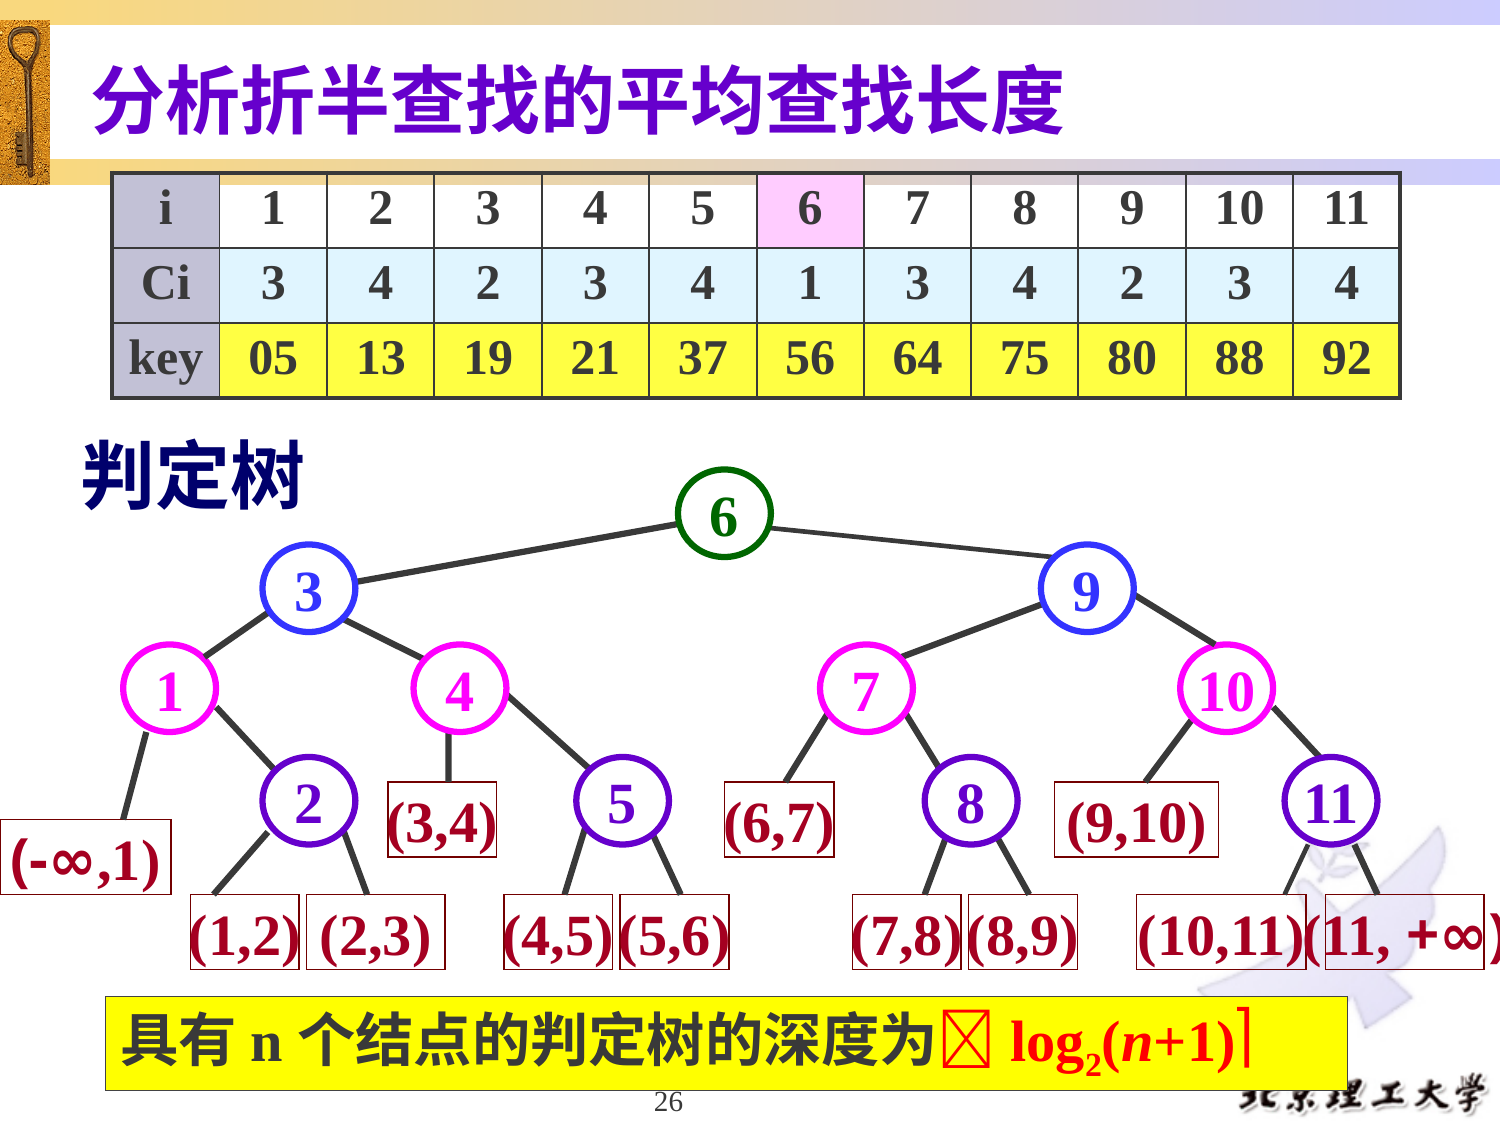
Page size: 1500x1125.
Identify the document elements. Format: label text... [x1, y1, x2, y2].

text_box [37, 49, 1198, 206]
table_cell 2 [435, 249, 541, 322]
table_cell 3 [543, 249, 648, 322]
table_cell 37 [650, 324, 756, 396]
table_cell 3 [865, 249, 970, 322]
table_cell 1 [758, 249, 863, 322]
title 分析折半查找的平均查找长度 [75, 37, 1500, 160]
table_cell 2 [1079, 249, 1185, 322]
table_header 9 [1079, 175, 1185, 247]
table_cell 80 [1079, 324, 1185, 396]
text_box 4 [413, 644, 507, 705]
table_cell 4 [1294, 249, 1398, 322]
table_cell 4 [328, 249, 433, 322]
table_cell key [114, 324, 219, 396]
table_cell 75 [972, 324, 1077, 396]
table_cell 64 [865, 324, 970, 396]
text_box 9 [1040, 544, 1134, 633]
text_box 3 [262, 544, 356, 633]
table_cell 4 [650, 249, 756, 322]
text_box 10 [1180, 644, 1274, 705]
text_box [0, 706, 1485, 970]
table_cell 3 [1187, 249, 1292, 322]
table_header 4 [543, 175, 648, 247]
table_cell 4 [972, 249, 1077, 322]
table_header 2 [328, 175, 433, 247]
table_header 5 [650, 175, 756, 247]
text_box 具有n个结点的判定树的深度为log2(n+1) [105, 996, 1348, 1091]
table_header 1 [220, 175, 326, 247]
text_box 7 [819, 644, 913, 705]
picture [0, 20, 50, 185]
table_cell 13 [328, 324, 433, 396]
table_header 6 [758, 175, 863, 247]
table_cell 92 [1294, 324, 1398, 396]
table_cell 19 [435, 324, 541, 396]
text_box 判定树 [65, 420, 321, 526]
table_cell 3 [220, 249, 326, 322]
table_header i [114, 175, 219, 247]
table_cell 05 [220, 324, 326, 396]
table_header 11 [1294, 175, 1398, 247]
table_cell 56 [758, 324, 863, 396]
table_cell 21 [543, 324, 648, 396]
slide_number 26 [511, 1091, 826, 1125]
text_box 1 [123, 644, 217, 705]
table_header 3 [435, 175, 541, 247]
table_header 8 [972, 175, 1077, 247]
table_header 7 [865, 175, 970, 247]
table_cell Ci [114, 249, 219, 322]
text_box 6 [677, 469, 771, 558]
picture [1230, 1065, 1500, 1125]
table_cell 88 [1187, 324, 1292, 396]
table_header 10 [1187, 175, 1292, 247]
picture [1175, 970, 1471, 1050]
